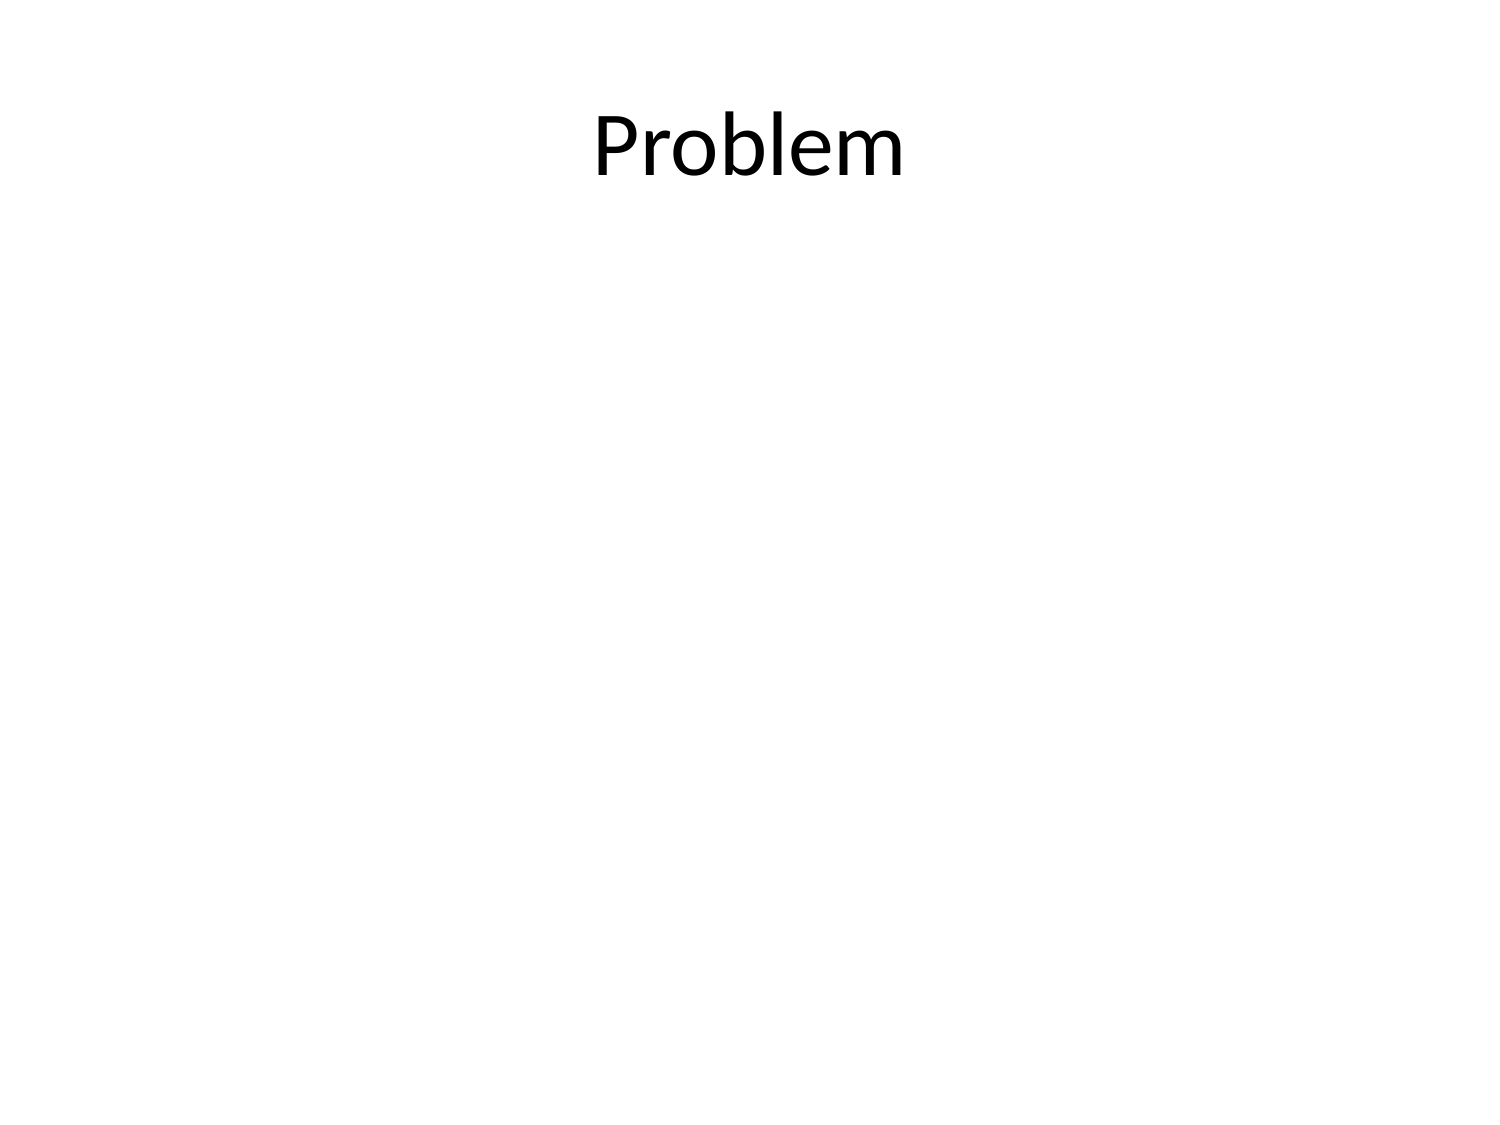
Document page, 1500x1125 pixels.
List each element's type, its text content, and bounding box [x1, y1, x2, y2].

title Problem [75, 45, 1425, 233]
